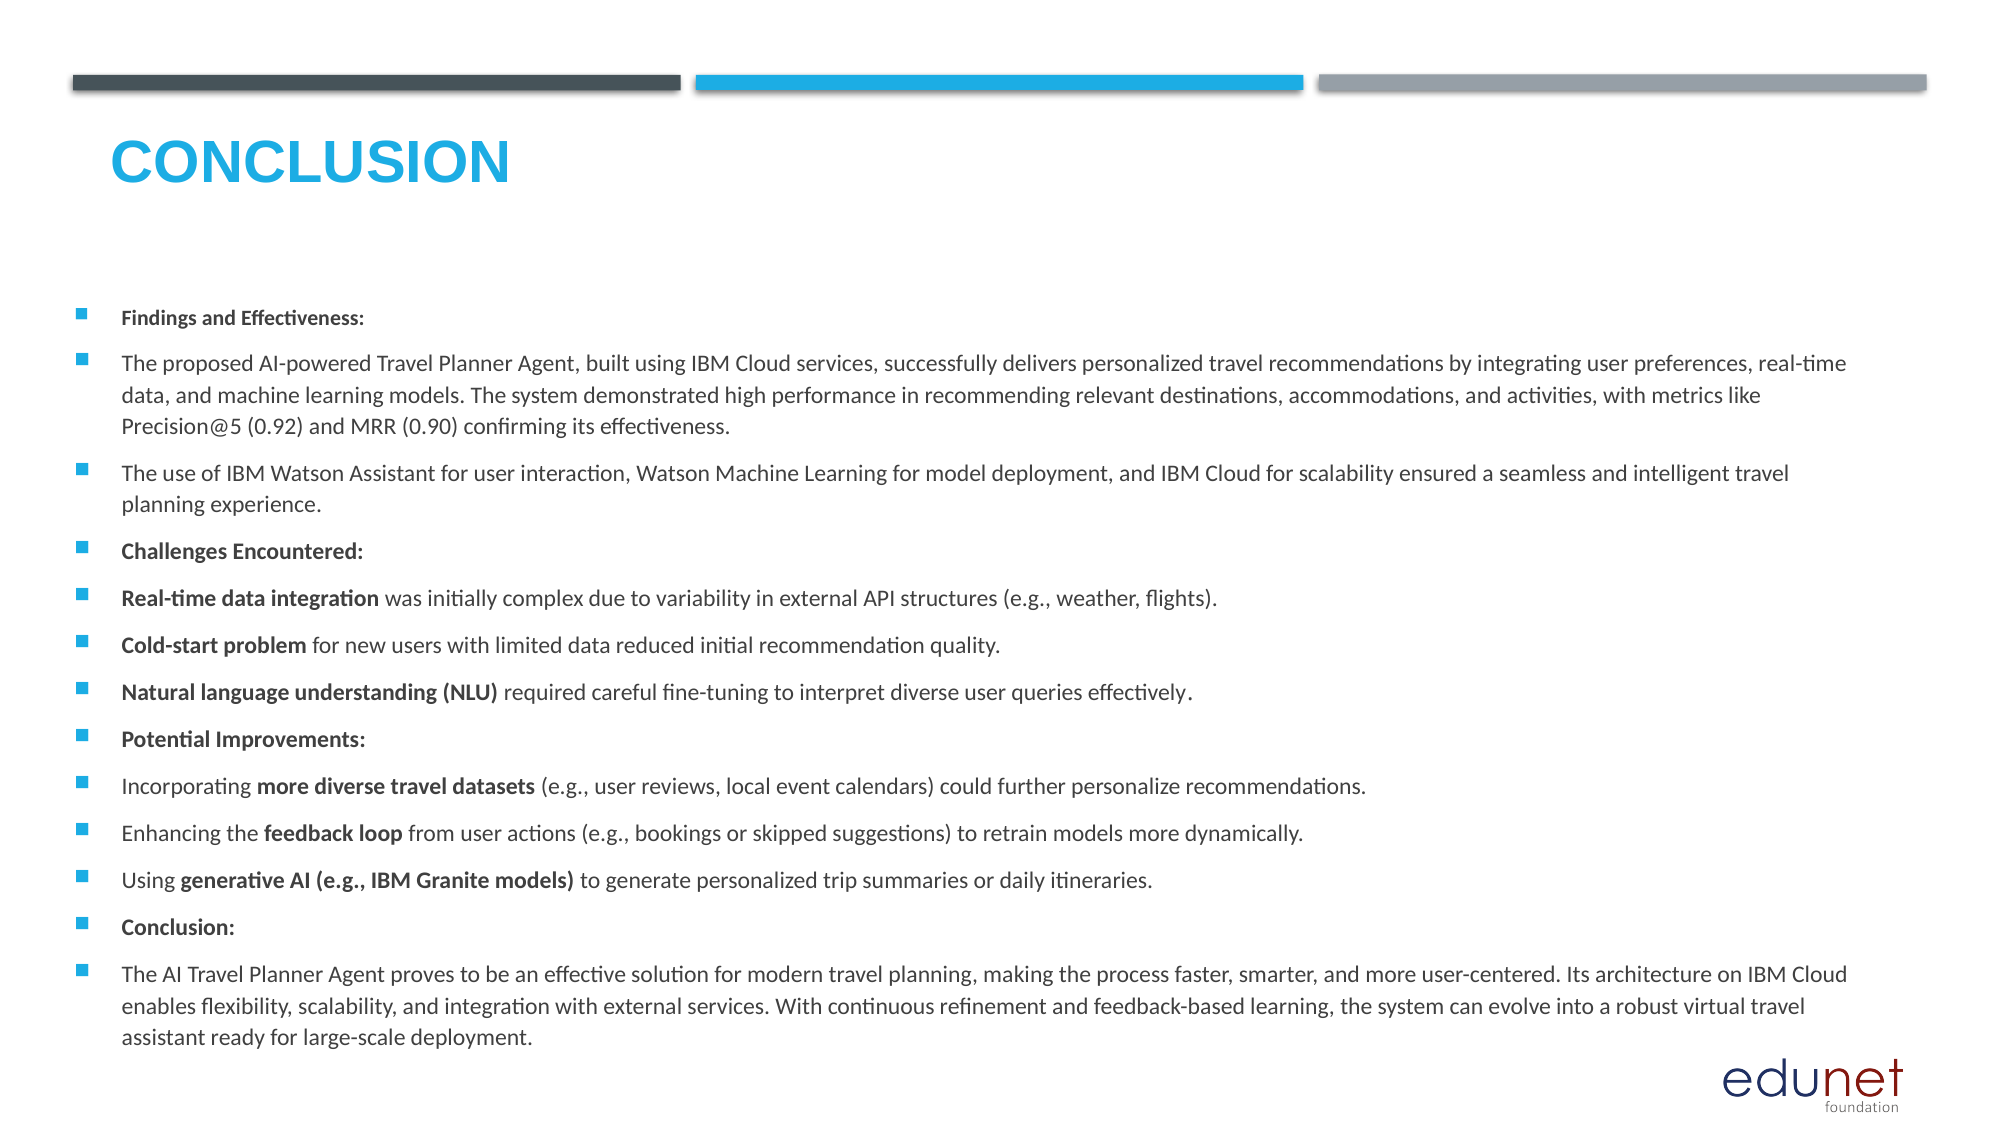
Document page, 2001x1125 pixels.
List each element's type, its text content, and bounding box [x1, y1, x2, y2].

picture [1719, 1056, 1905, 1116]
list Findings and Effectiveness: The proposed AI-powered Travel Planner Agent, built using IBM Cloud services, successfully delivers personalized travel recommendations by integrating user preferences, real-time data, and machine learning models. The system demonstrated high performance in recommending relevant destinations, accommodations, and activities, with metrics like Precision@5 (0.92) and MRR (0.90) confirming its effectiveness. The use of IBM Watson Assistant for user interaction, Watson Machine Learning for model deployment, and IBM Cloud for scalability ensured a seamless and intelligent travel planning experience. Challenges Encountered: Real-time data integration was initially complex due to variability in external API structures (e.g., weather, flights). Cold-start problem for new users with limited data reduced initial recommendation quality. Natural language understanding (NLU) required careful fine-tuning to interpret diverse user queries effectively. Potential Improvements: Incorporating more diverse travel datasets (e.g., user reviews, local event calendars) could further personalize recommendations. Enhancing the feedback loop from user actions (e.g., bookings or skipped suggestions) to retrain models more dynamically. Using generative AI (e.g., IBM Granite models) to generate personalized trip summaries or daily itineraries. Conclusion: The AI Travel Planner Agent proves to be an effective solution for modern travel planning, making the process faster, smarter, and more user-centered. Its architecture on IBM Cloud enables flexibility, scalability, and integration with external services. With continuous refinement and feedback-based learning, the system can evolve into a robust virtual travel assistant ready for large-scale deployment. [58, 293, 1869, 1060]
title Conclusion [95, 115, 1905, 203]
